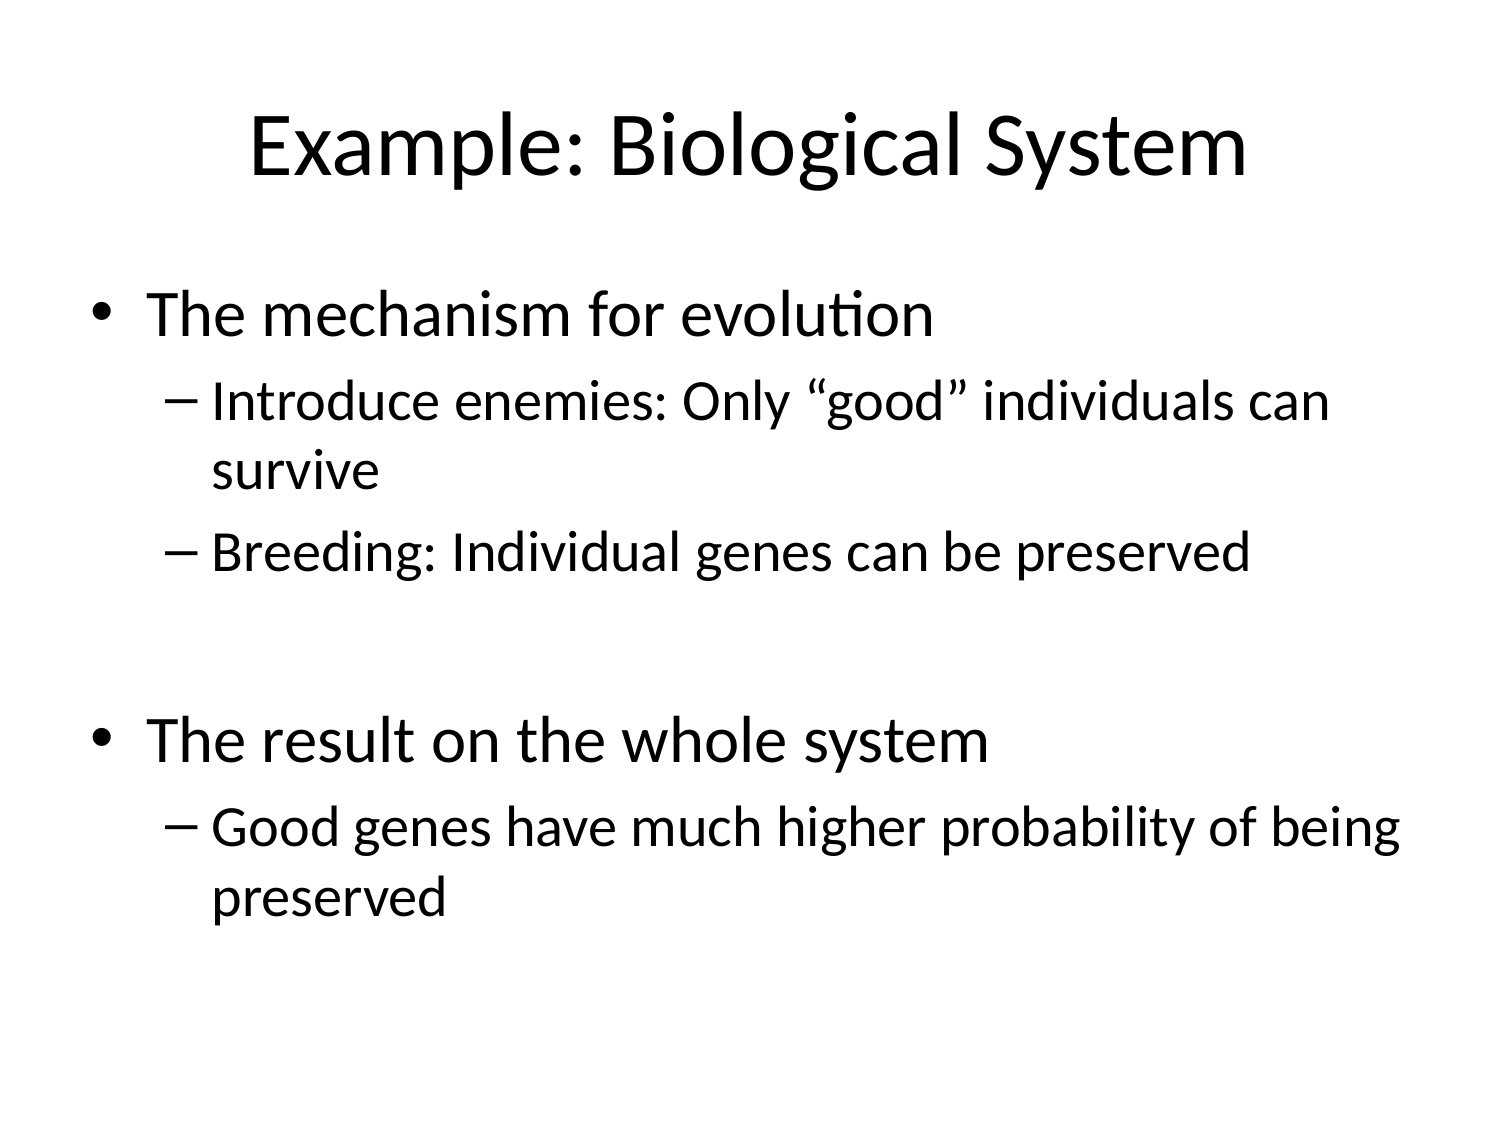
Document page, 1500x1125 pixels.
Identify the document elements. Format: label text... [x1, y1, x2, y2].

title Example: Biological System [75, 45, 1425, 233]
list The mechanism for evolution Introduce enemies: Only “good” individuals can survive Breeding: Individual genes can be preserved The result on the whole system Good genes have much higher probability of being preserved [75, 262, 1425, 1005]
